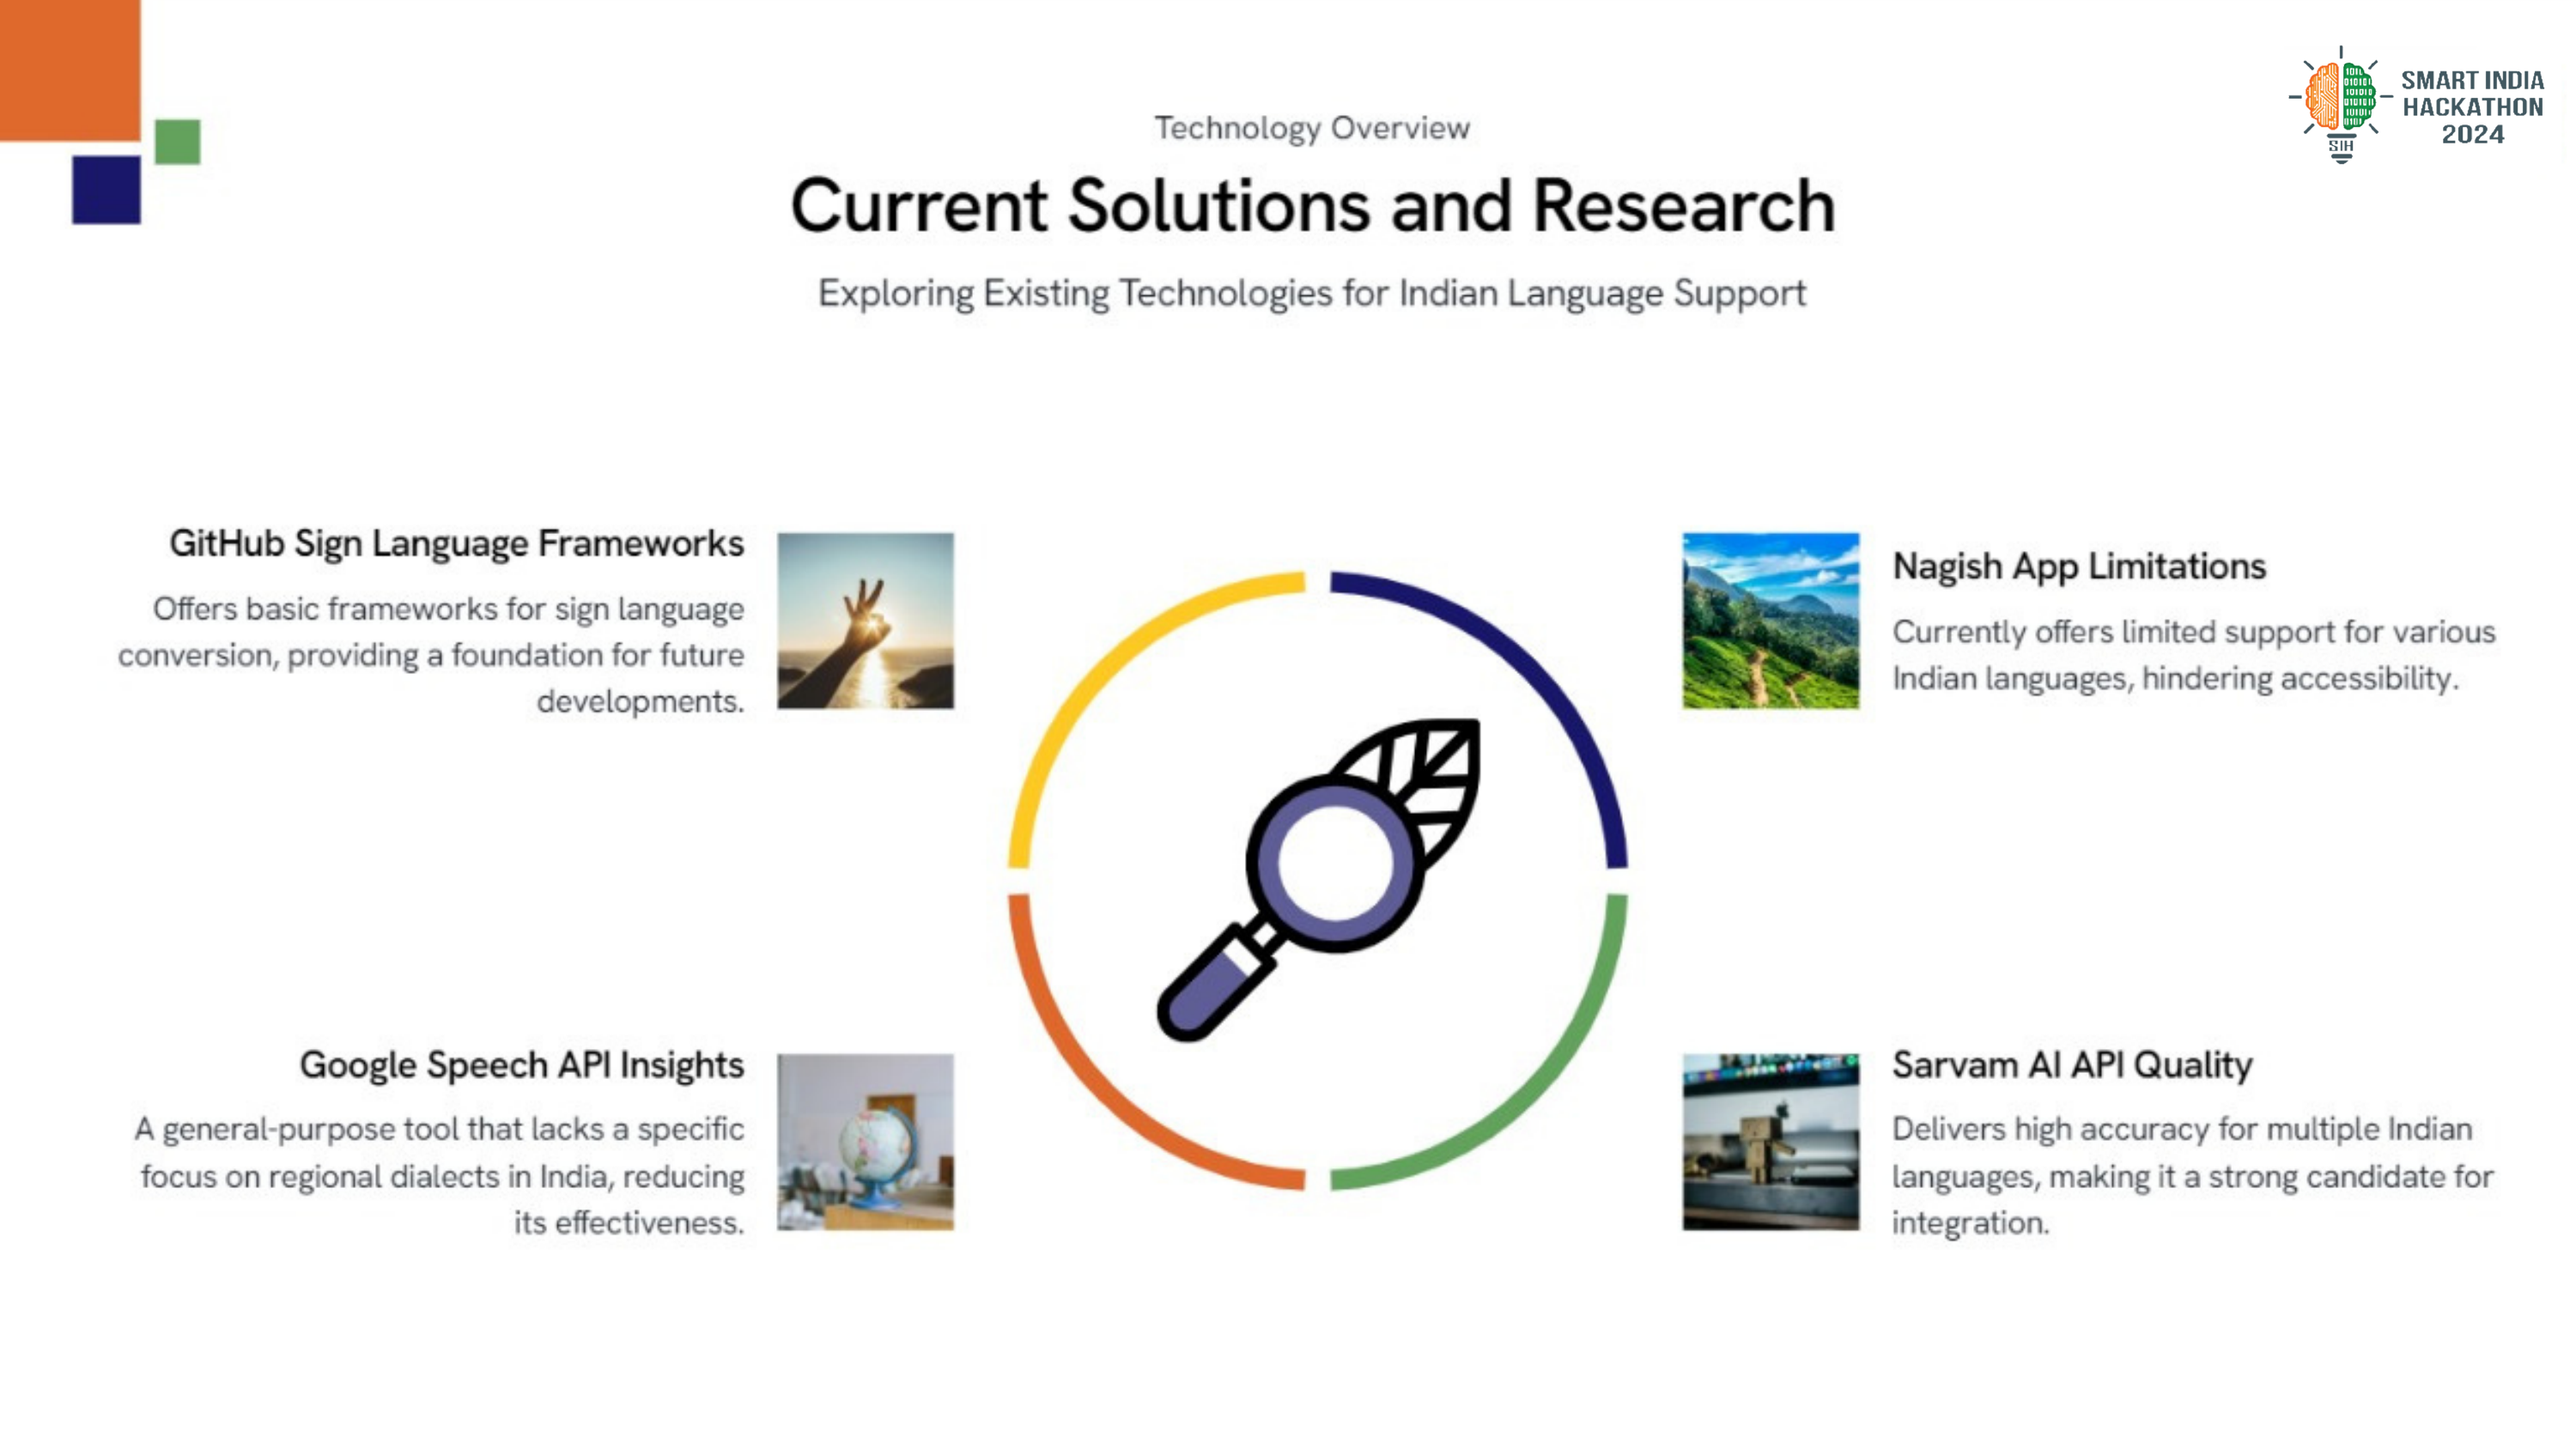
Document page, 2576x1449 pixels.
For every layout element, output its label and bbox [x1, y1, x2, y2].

text_box [0, 0, 2576, 1449]
text_box [2262, 35, 2562, 173]
